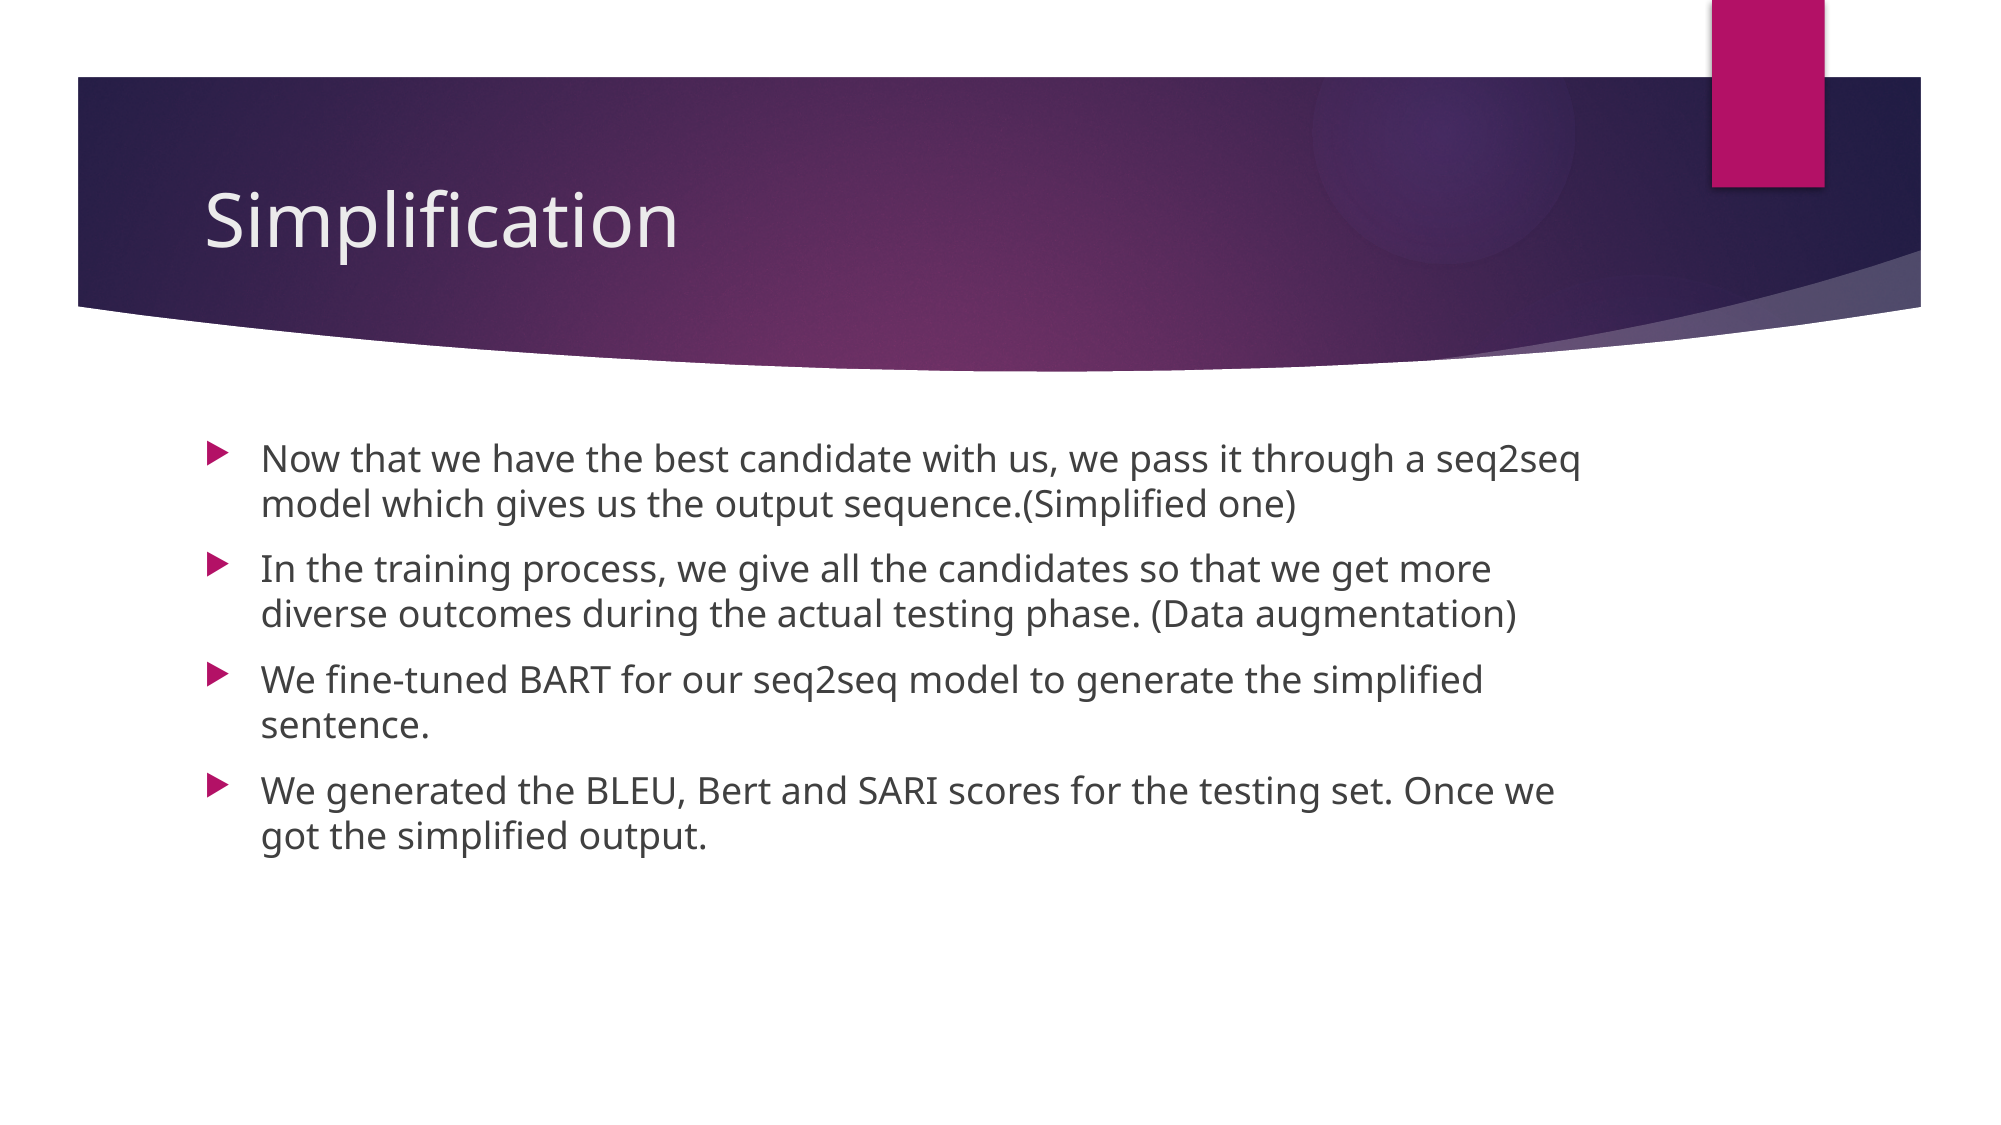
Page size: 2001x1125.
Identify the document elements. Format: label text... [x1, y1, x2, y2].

list Now that we have the best candidate with us, we pass it through a seq2seq model which gives us the output sequence.(Simplified one) In the training process, we give all the candidates so that we get more diverse outcomes during the actual testing phase. (Data augmentation) We fine-tuned BART for our seq2seq model to generate the simplified sentence. We generated the BLEU, Bert and SARI scores for the testing set. Once we got the simplified output. [189, 427, 1638, 988]
title Simplification [189, 159, 1627, 276]
